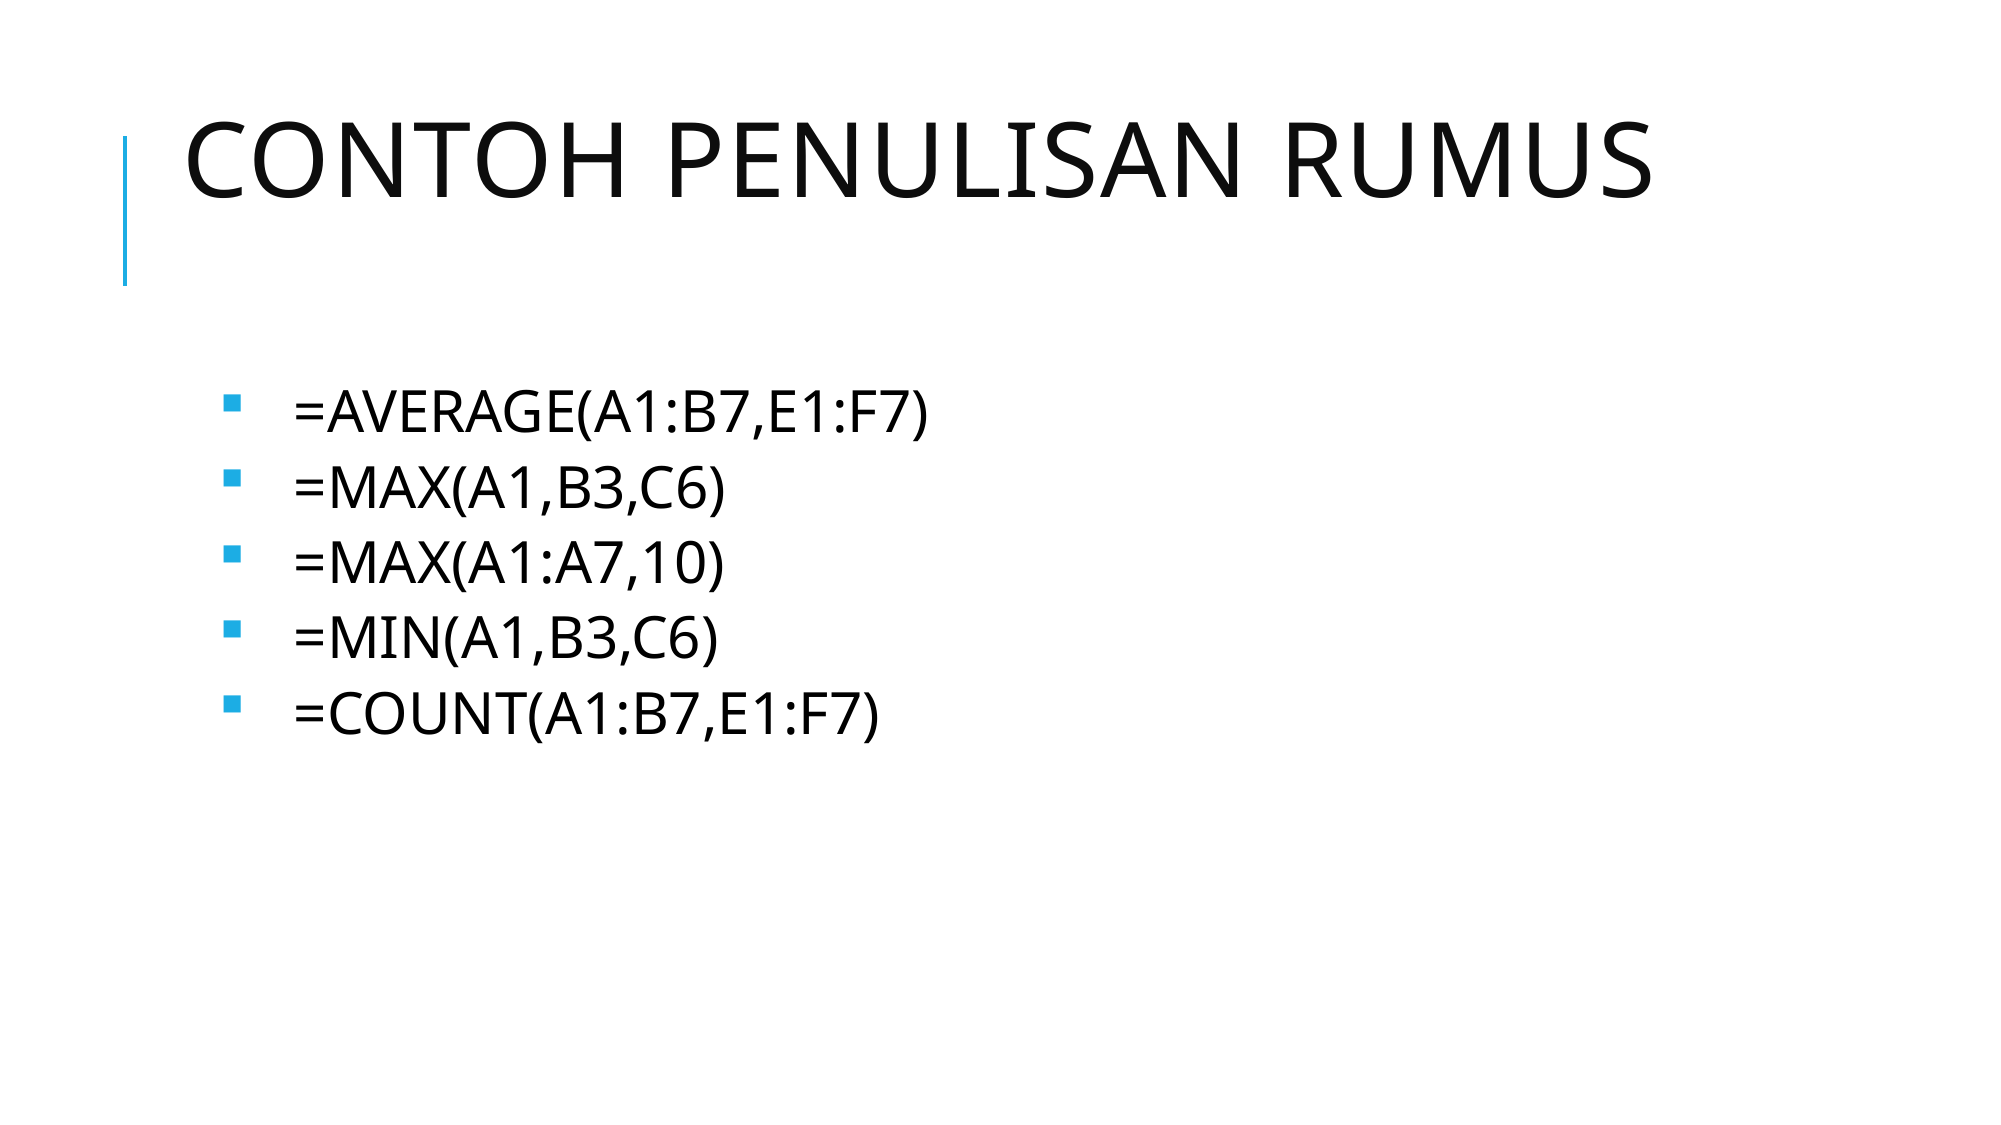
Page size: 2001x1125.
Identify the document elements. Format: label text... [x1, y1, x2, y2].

list =AVERAGE(A1:B7,E1:F7) =MAX(A1,B3,C6) =MAX(A1:A7,10) =MIN(A1,B3,C6) =COUNT(A1:B7,E1:F7) [168, 375, 1763, 1035]
title CONTOH PENULISAN RUMUS [168, 44, 1763, 291]
